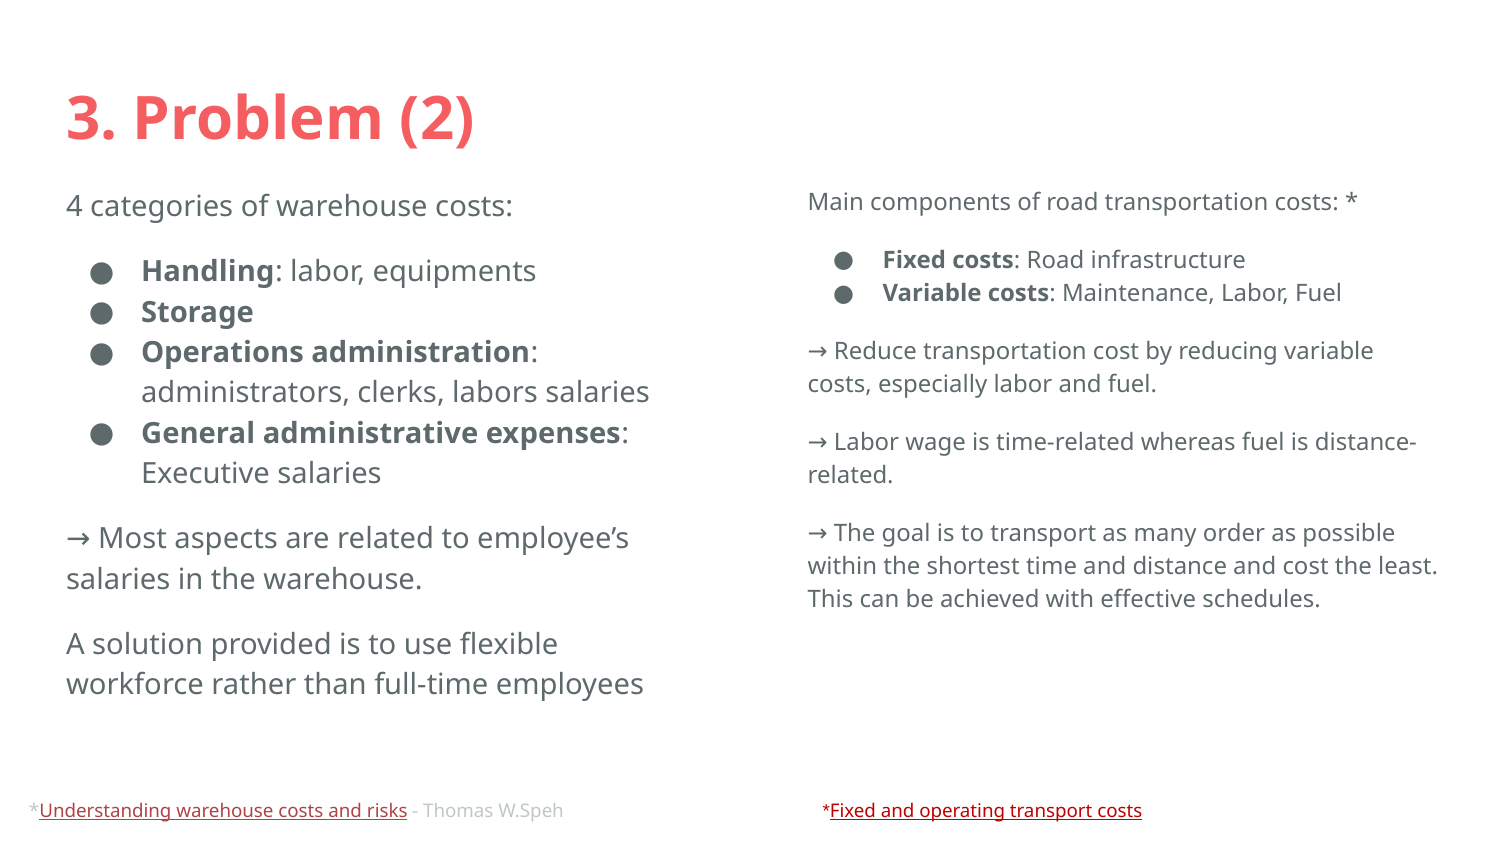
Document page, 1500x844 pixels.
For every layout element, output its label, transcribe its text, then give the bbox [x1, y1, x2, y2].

list 4 categories of warehouse costs: Handling: labor, equipments Storage Operations administration: administrators, clerks, labors salaries General administrative expenses: Executive salaries → Most aspects are related to employee’s salaries in the warehouse. A solution provided is to use flexible workforce rather than full-time employees [51, 166, 716, 786]
text_box *Understanding warehouse costs and risks - Thomas W.Speh [13, 785, 632, 837]
text_box *Fixed and operating transport costs [807, 785, 1426, 837]
title 3. Problem (2) [51, 64, 1449, 167]
list Main components of road transportation costs: * Fixed costs: Road infrastructure Variable costs: Maintenance, Labor, Fuel → Reduce transportation cost by reducing variable costs, especially labor and fuel. → Labor wage is time-related whereas fuel is distance-related. → The goal is to transport as many order as possible within the shortest time and distance and cost the least. This can be achieved with effective schedules. [792, 166, 1458, 786]
